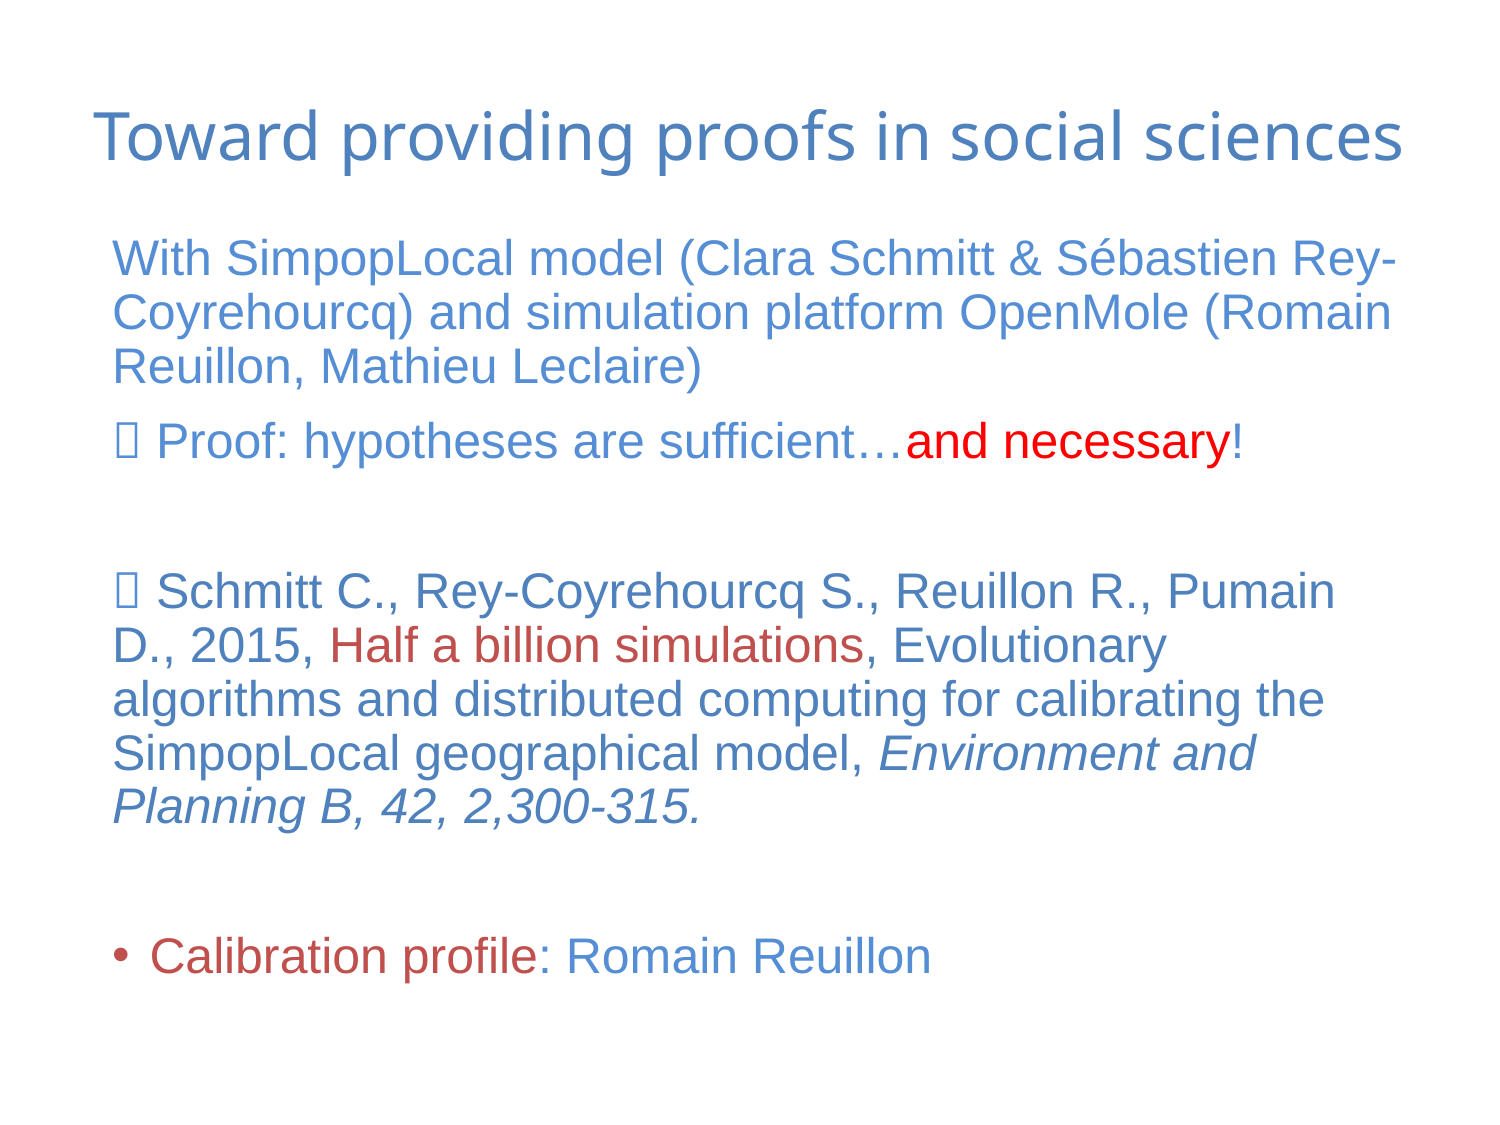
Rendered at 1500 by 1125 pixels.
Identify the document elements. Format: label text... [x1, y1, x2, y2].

list With SimpopLocal model (Clara Schmitt & Sébastien Rey-Coyrehourcq) and simulation platform OpenMole (Romain Reuillon, Mathieu Leclaire)  Proof: hypotheses are sufficient…and necessary!  Schmitt C., Rey-Coyrehourcq S., Reuillon R., Pumain D., 2015, Half a billion simulations, Evolutionary algorithms and distributed computing for calibrating the SimpopLocal geographical model, Environment and Planning B, 42, 2,300-315. Calibration profile: Romain Reuillon [112, 232, 1400, 1034]
title Toward providing proofs in social sciences [75, 44, 1425, 233]
